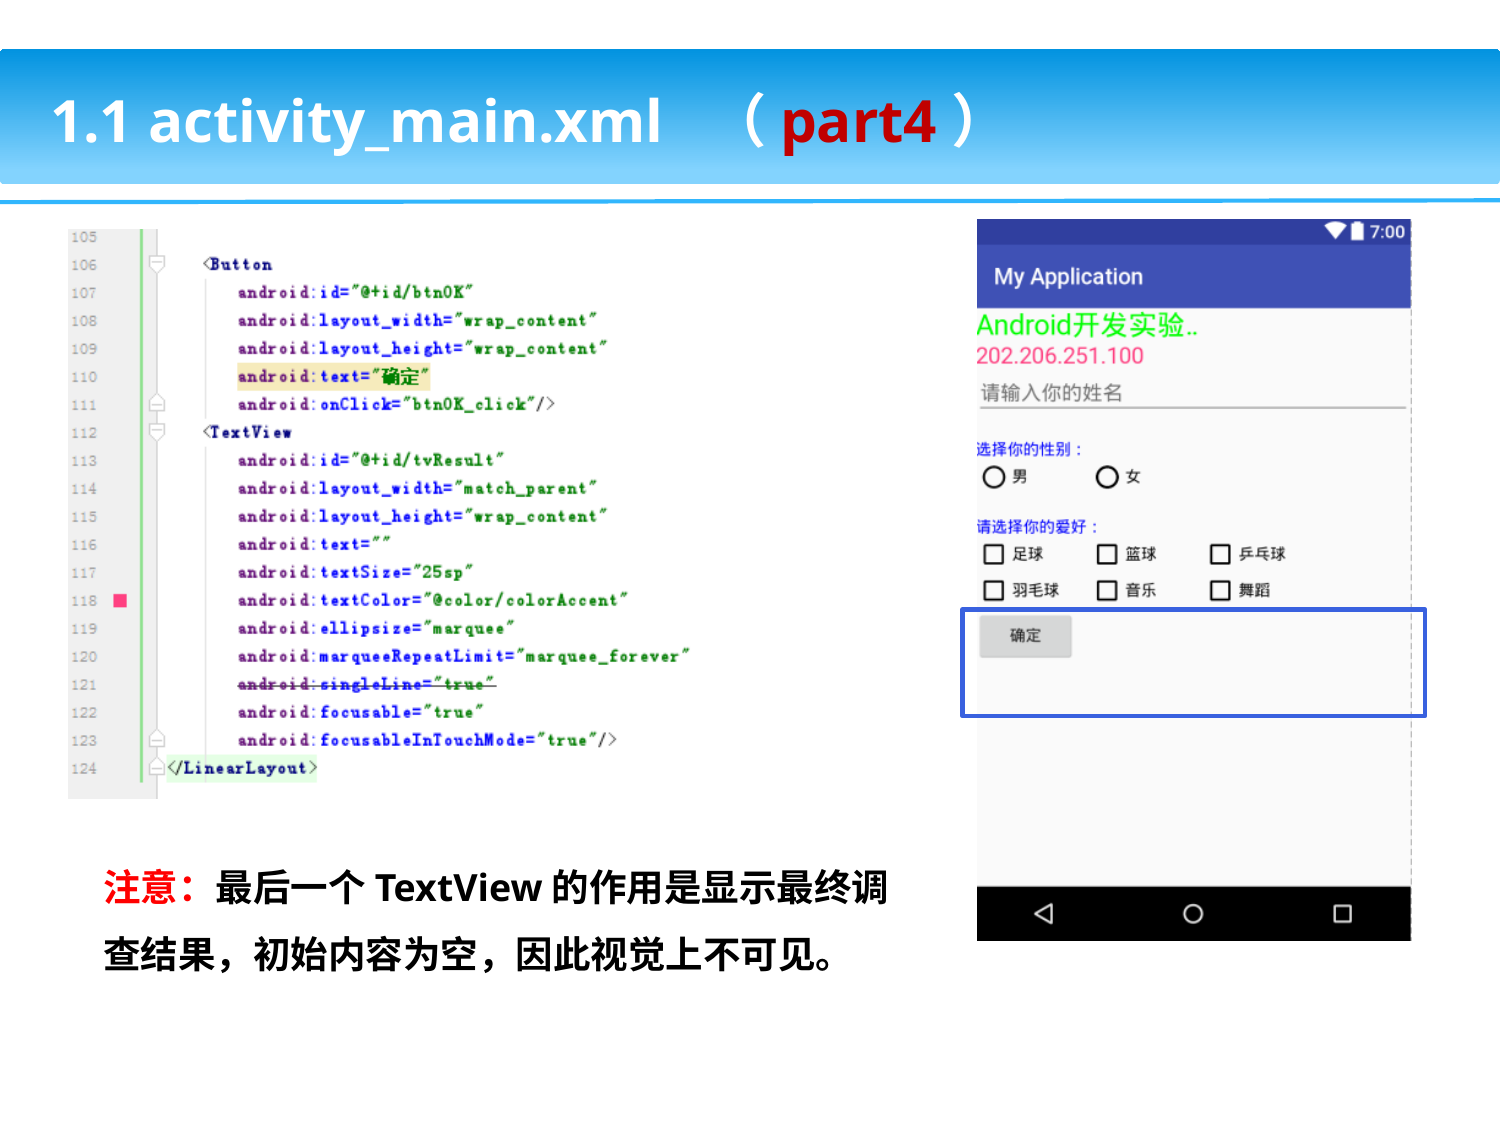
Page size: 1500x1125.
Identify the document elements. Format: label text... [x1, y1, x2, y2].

text_box 1.1 activity_main.xml （part4） [34, 54, 1356, 185]
text_box [962, 609, 971, 716]
text_box 注意：最后一个TextView的作用是显示最终调查结果，初始内容为空，因此视觉上不可见。 [88, 834, 935, 1000]
picture [977, 219, 1412, 941]
picture [68, 228, 833, 799]
text_box [1418, 609, 1426, 716]
